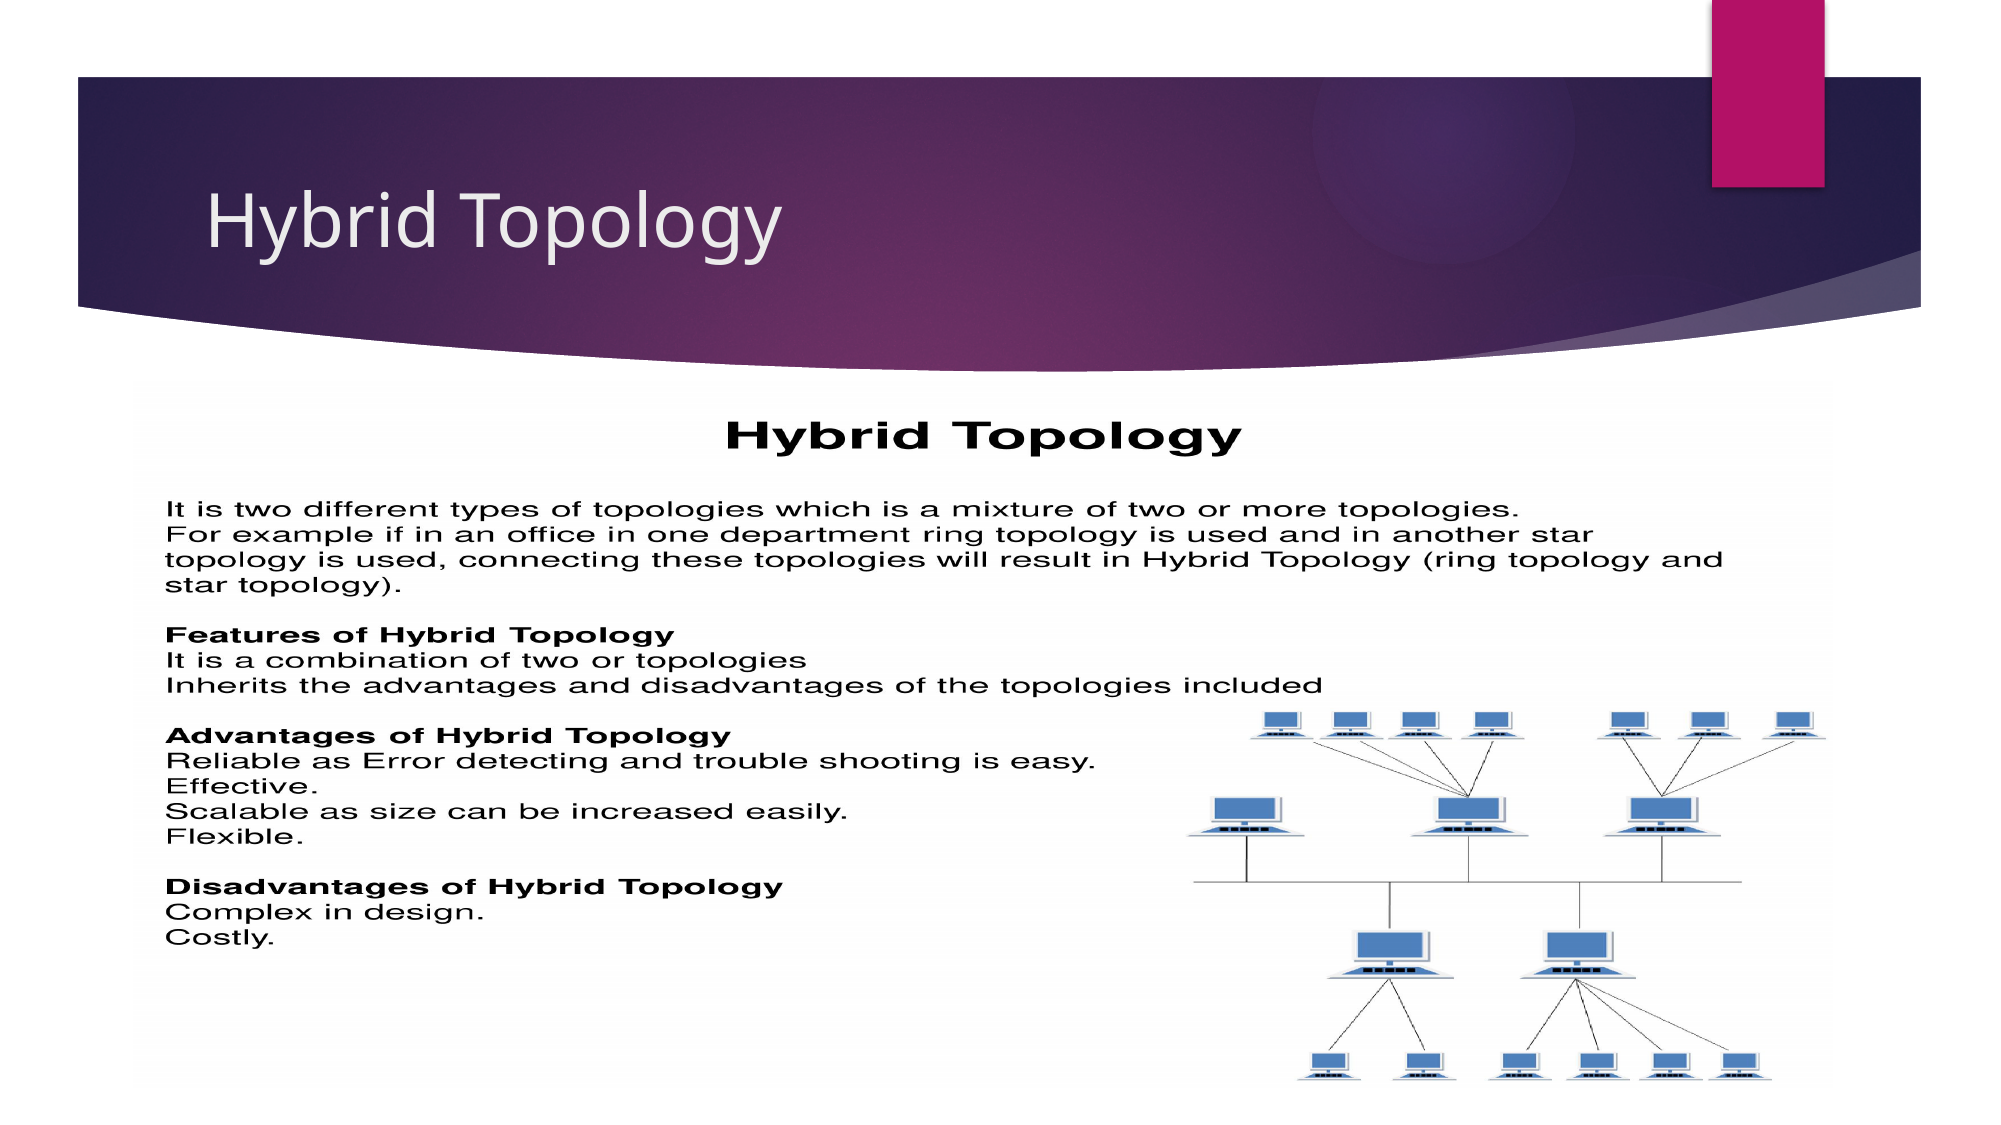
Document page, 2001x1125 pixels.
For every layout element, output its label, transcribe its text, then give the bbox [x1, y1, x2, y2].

title Hybrid Topology [189, 159, 1627, 276]
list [133, 381, 1833, 1090]
